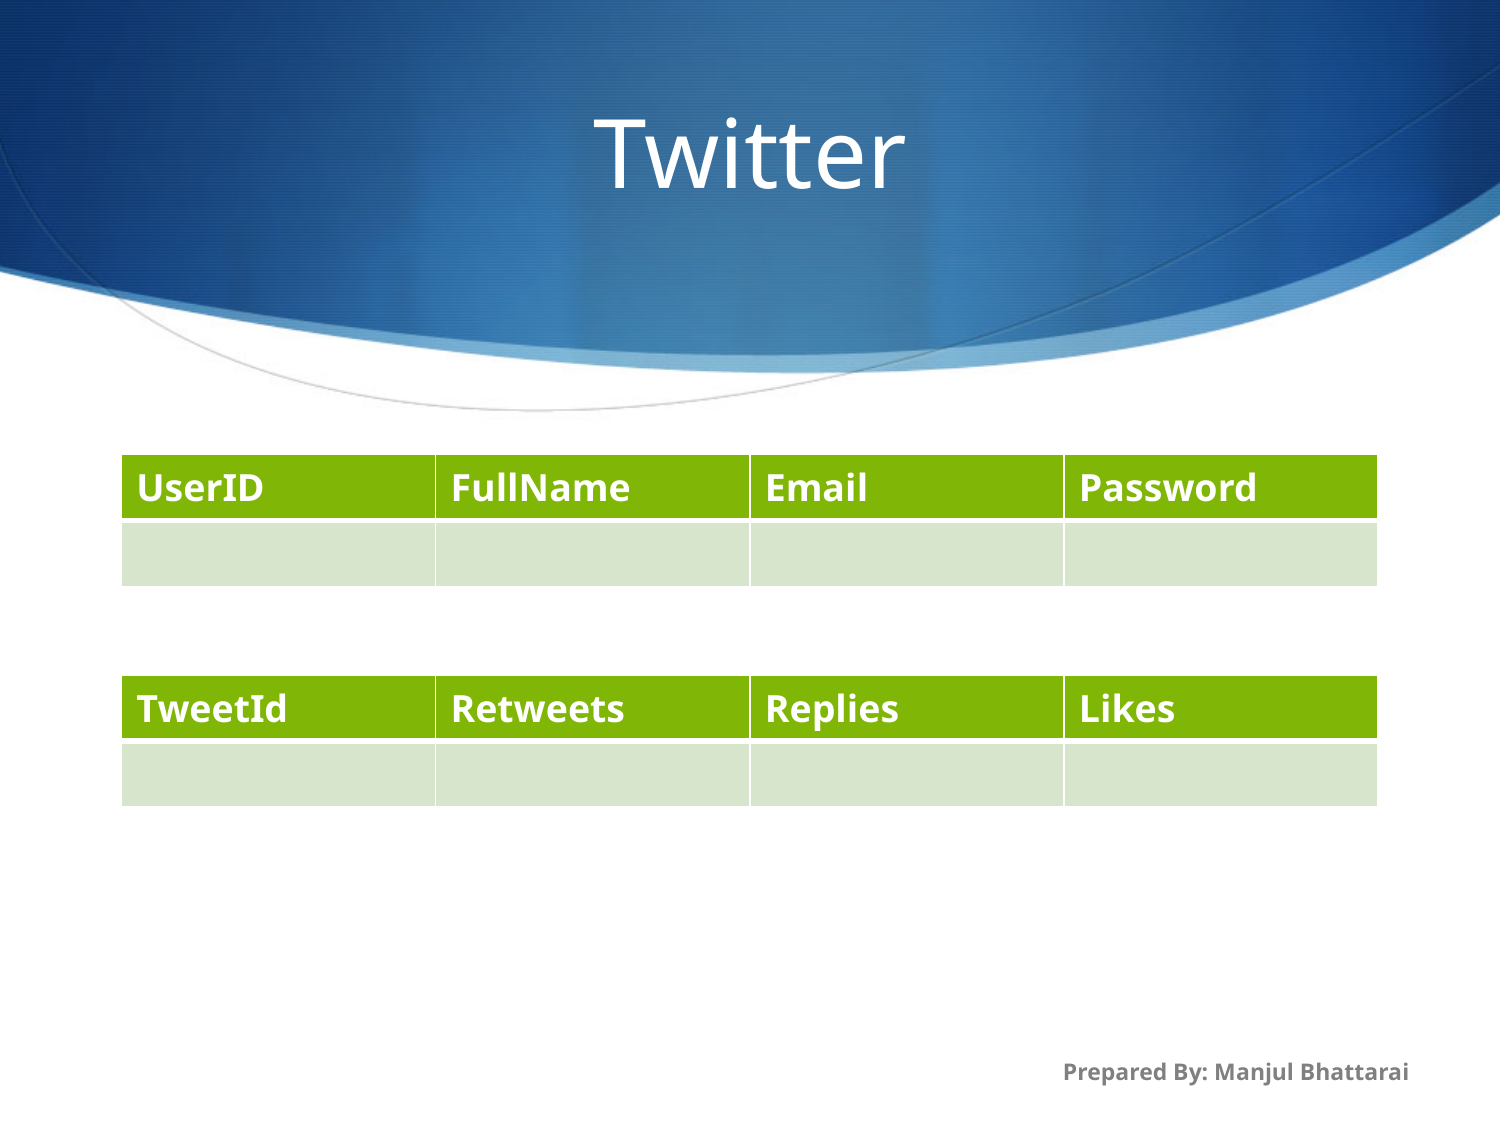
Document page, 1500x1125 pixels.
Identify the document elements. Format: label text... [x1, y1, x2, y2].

table_cell [1065, 744, 1377, 806]
table_header UserID [122, 455, 435, 518]
table_header Replies [751, 676, 1063, 738]
table_header Email [751, 455, 1063, 518]
table_header Likes [1065, 676, 1377, 738]
picture [0, 0, 1500, 1125]
table_cell [751, 523, 1063, 586]
table_header Password [1065, 455, 1377, 518]
table_cell [436, 744, 749, 806]
table_cell [122, 744, 435, 806]
table_cell [751, 744, 1063, 806]
footer Prepared By: Manjul Bhattarai [949, 1042, 1425, 1103]
table_cell [1065, 523, 1377, 586]
table_header FullName [436, 455, 749, 518]
table_cell [122, 523, 435, 586]
table_cell [436, 523, 749, 586]
table_header Retweets [436, 676, 749, 738]
table_header TweetId [122, 676, 435, 738]
title Twitter [75, 56, 1425, 245]
